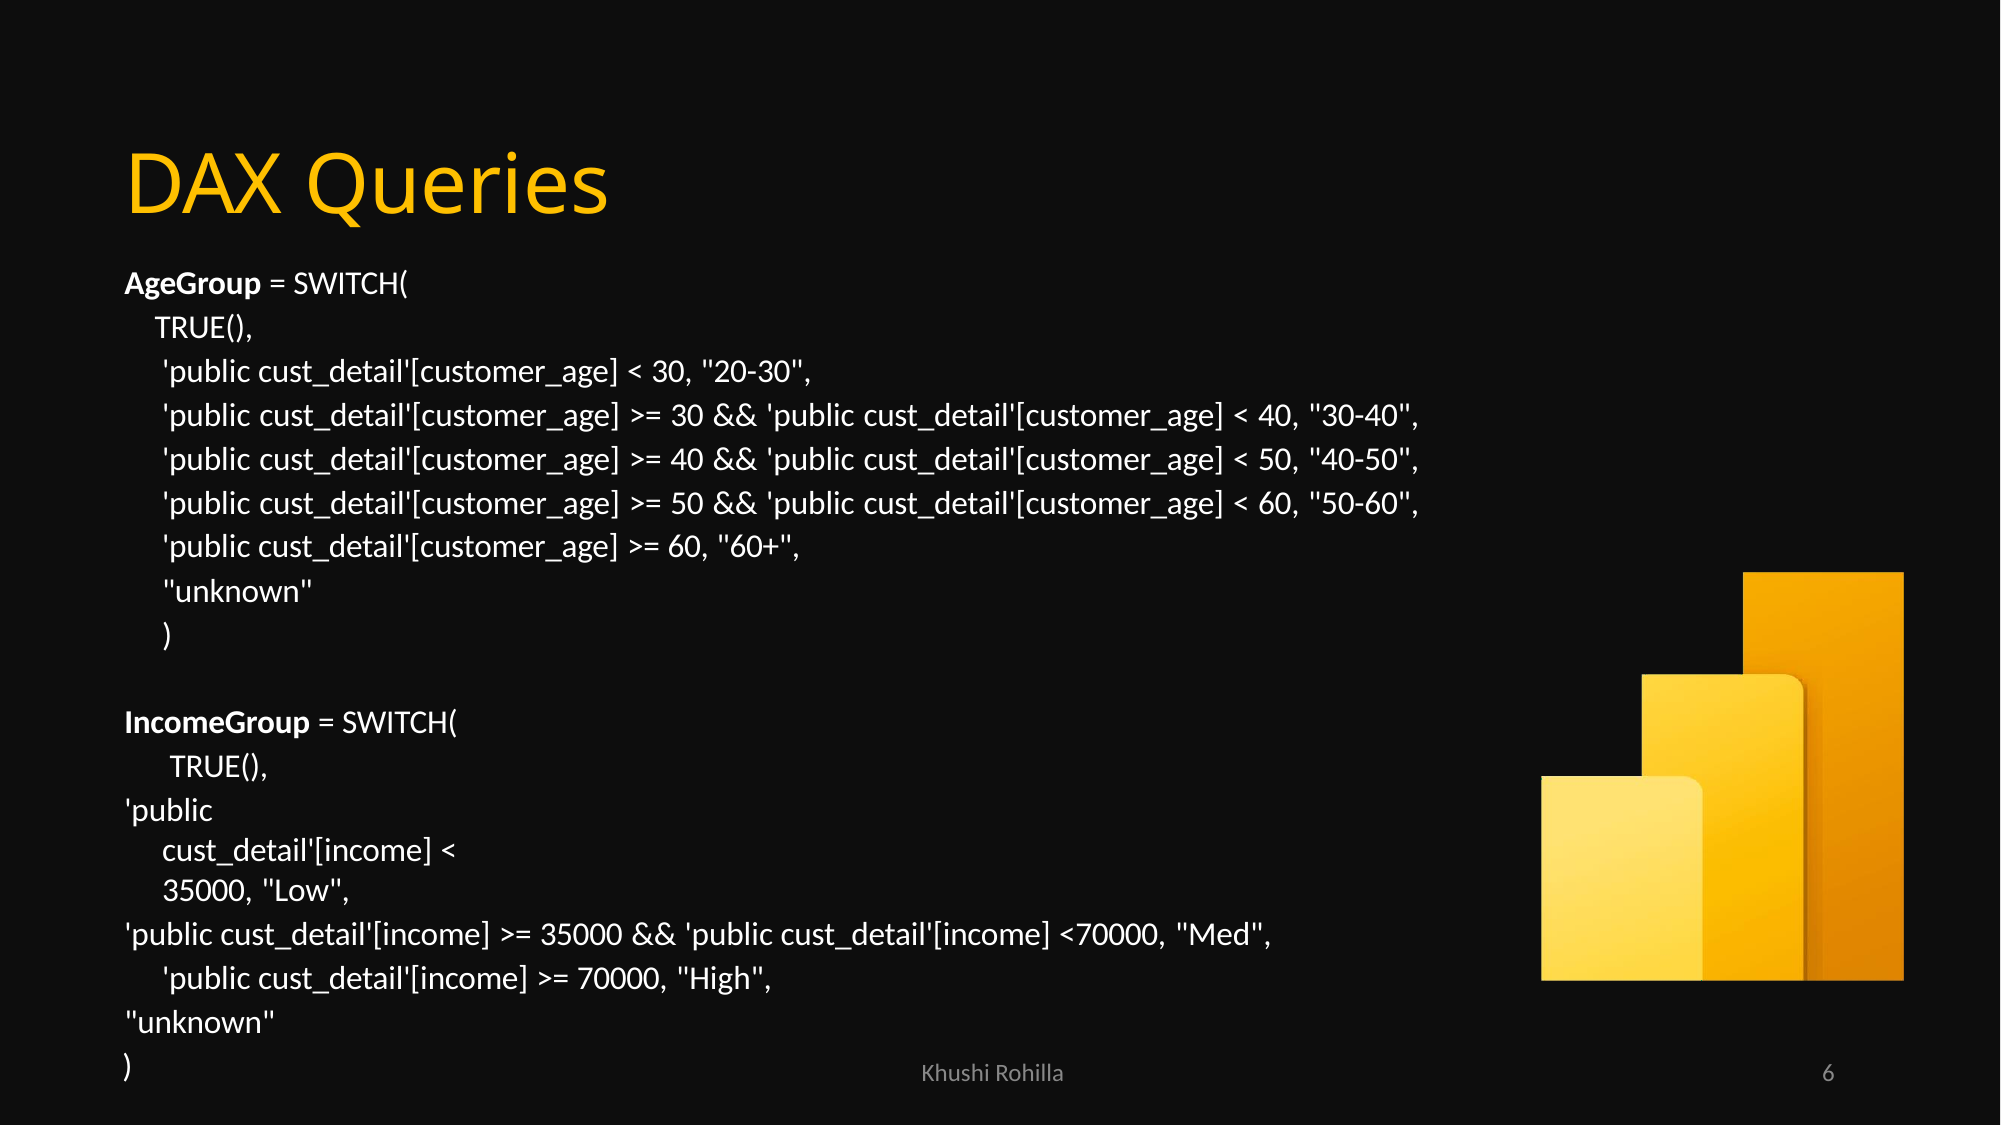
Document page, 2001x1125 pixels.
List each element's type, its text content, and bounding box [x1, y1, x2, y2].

footer Khushi Rohilla [919, 1060, 1081, 1125]
title DAX Queries [122, 128, 697, 254]
picture [1286, 569, 2000, 983]
slide_number 6 [1815, 1060, 1854, 1125]
text_box AgeGroup = SWITCH( TRUE(), 'public cust_detail'[customer_age] < 30, "20-30", 'public cust_detail'[customer_age] >= 30 && 'public cust_detail'[customer_age] < 40, "30-40", 'public cust_detail'[customer_age] >= 40 && 'public cust_detail'[customer_age] < 50, "40-50", 'public cust_detail'[customer_age] >= 50 && 'public cust_detail'[customer_age] < 60, "50-60", 'public cust_detail'[customer_age] >= 60, "60+", "unknown" ) IncomeGroup = SWITCH( TRUE(), 'public cust_detail'[income] < 35000, "Low", 'public cust_detail'[income] >= 35000 && 'public cust_detail'[income] <70000, "Med", 'public cust_detail'[income] >= 70000, "High", "unknown" ) [122, 254, 1429, 1085]
